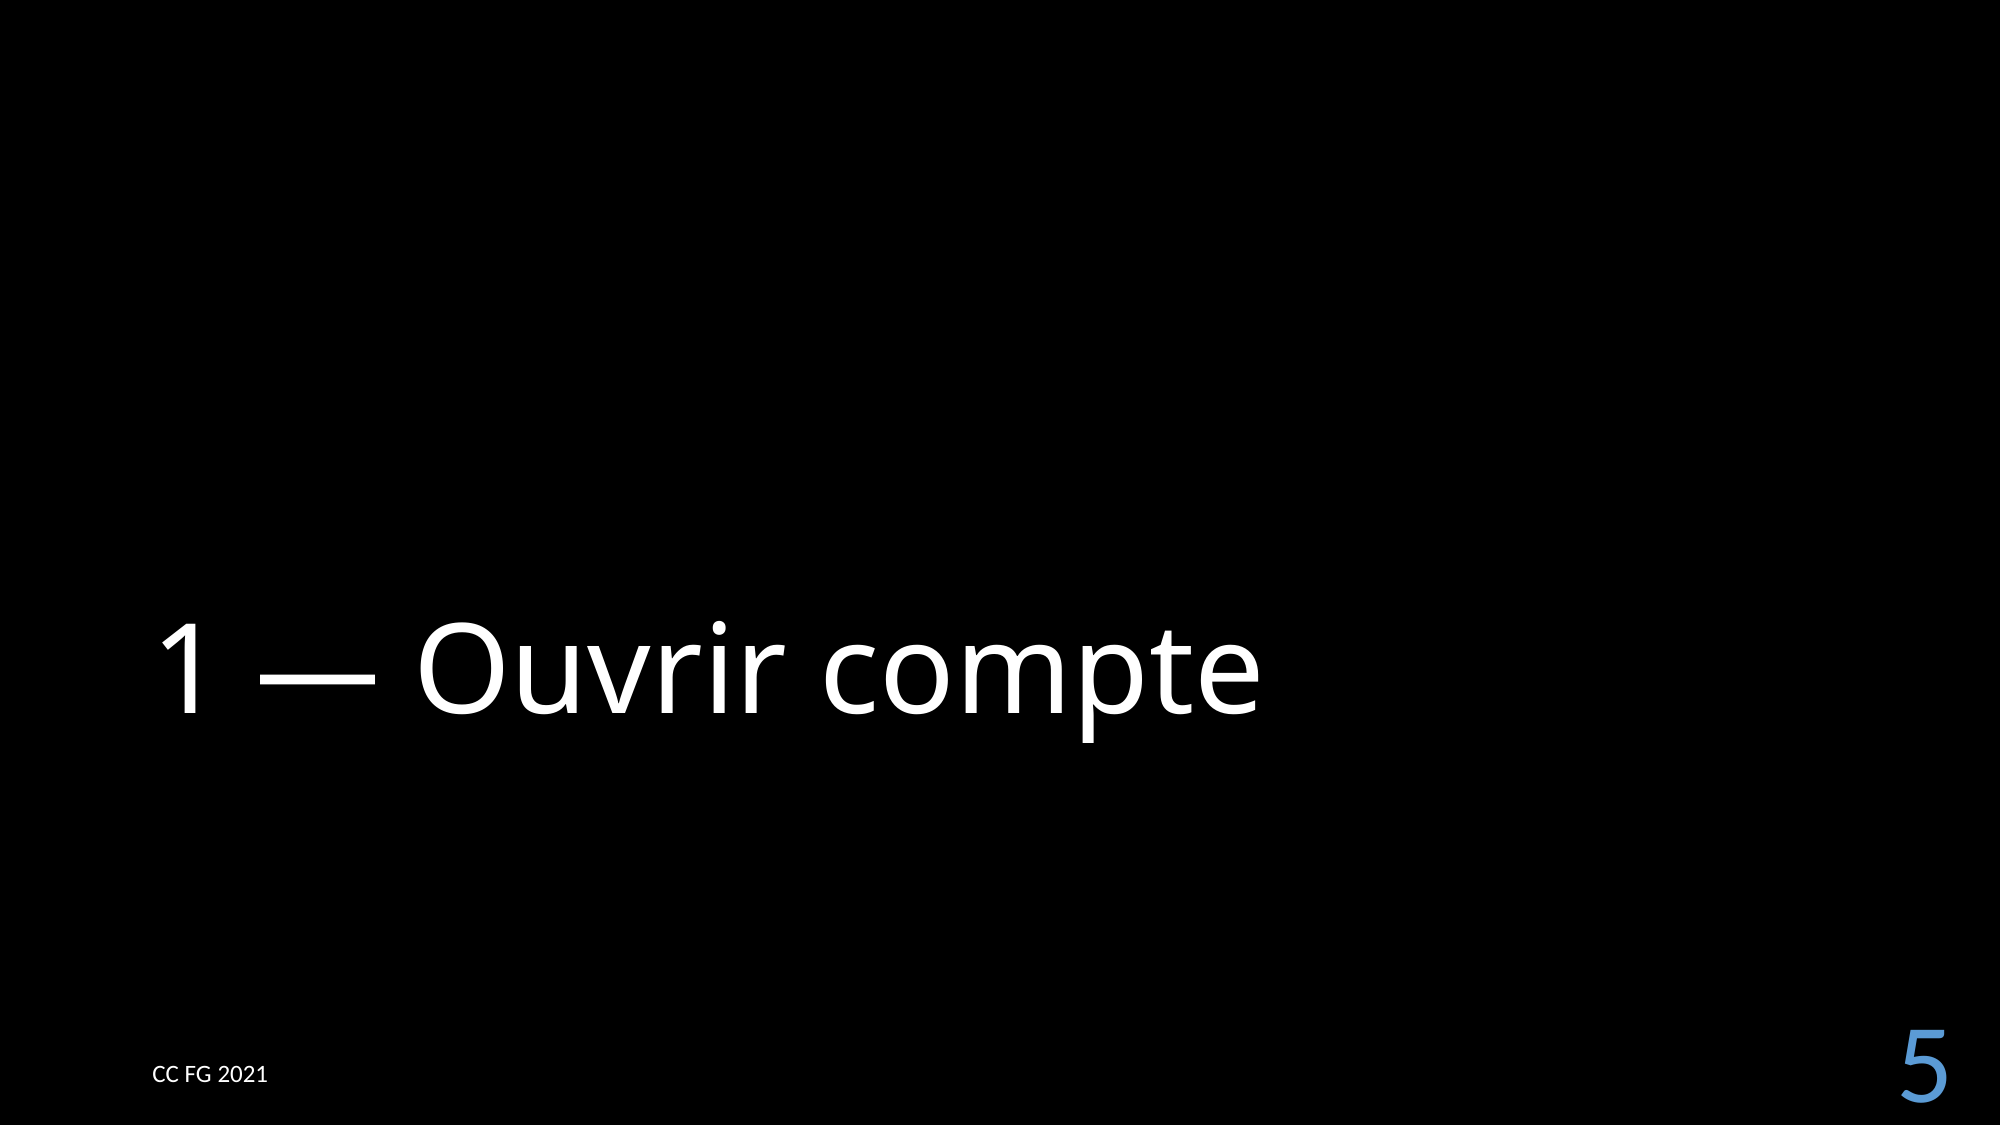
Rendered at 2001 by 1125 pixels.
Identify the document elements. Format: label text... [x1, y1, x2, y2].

slide_number 5 [1412, 1013, 1969, 1103]
slide_number CC FG 2021 [137, 1042, 588, 1103]
title 1 — Ouvrir compte [136, 280, 1862, 749]
